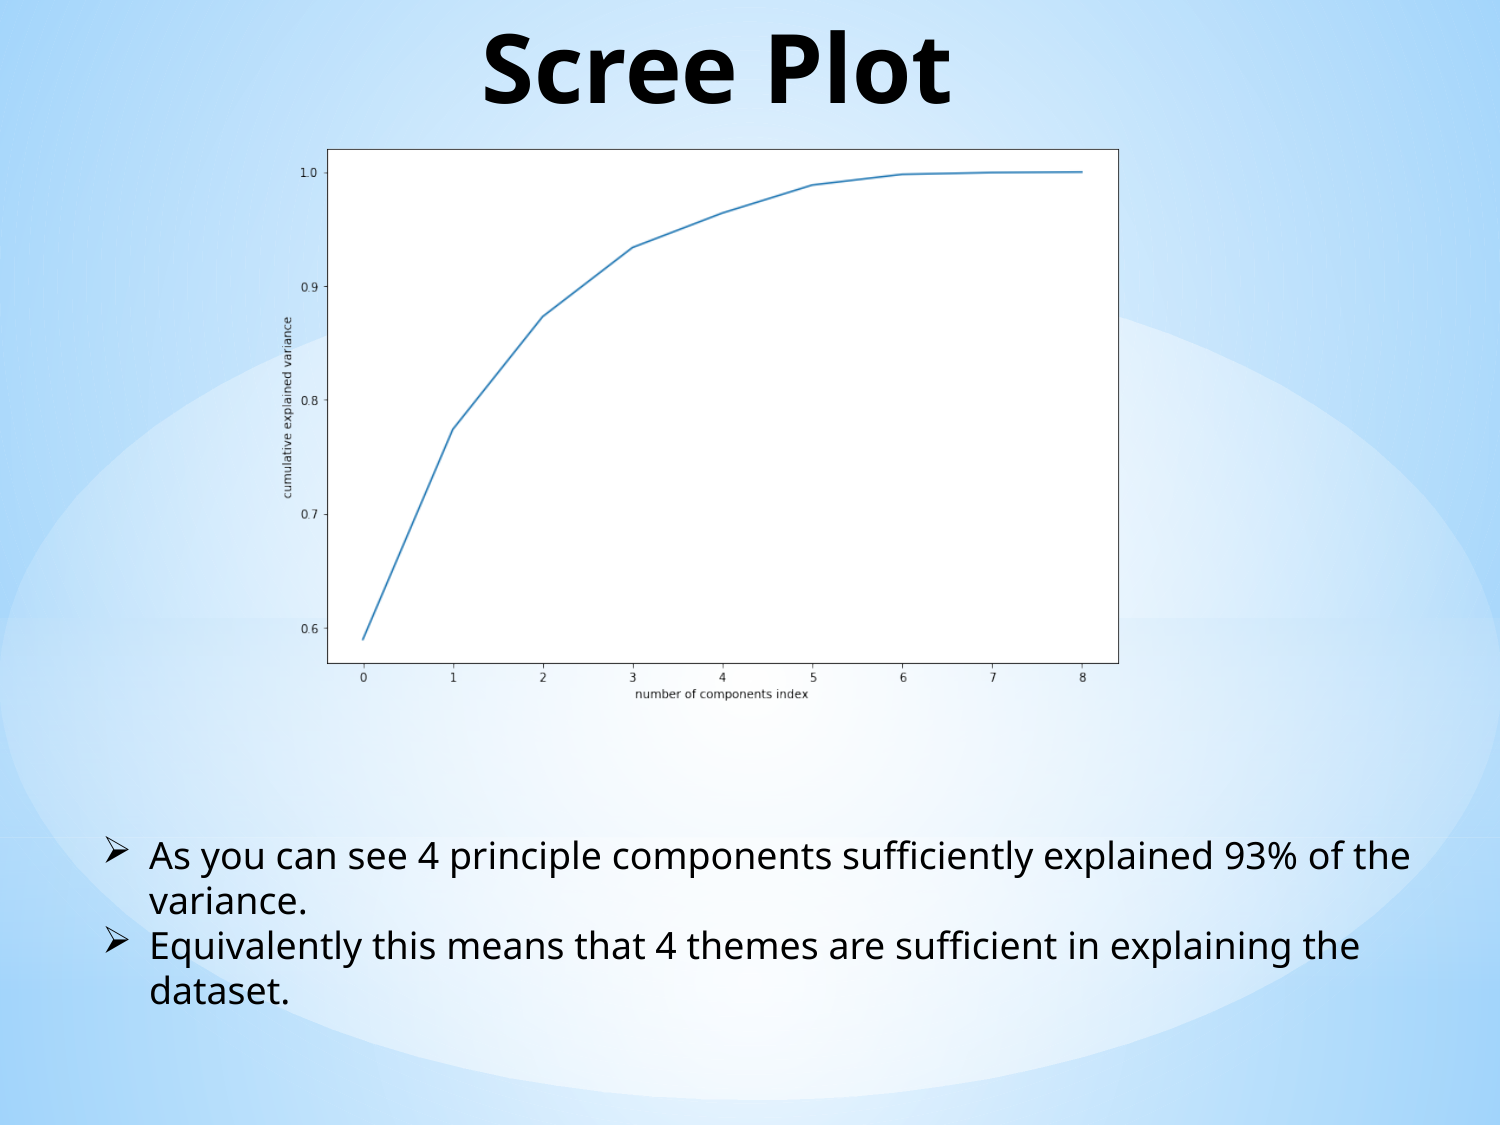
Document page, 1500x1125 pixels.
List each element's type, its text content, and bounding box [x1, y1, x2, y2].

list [274, 137, 1130, 708]
title Scree Plot [412, 0, 969, 134]
text_box As you can see 4 principle components sufficiently explained 93% of the variance. Equivalently this means that 4 themes are sufficient in explaining the dataset. [87, 824, 1475, 1065]
